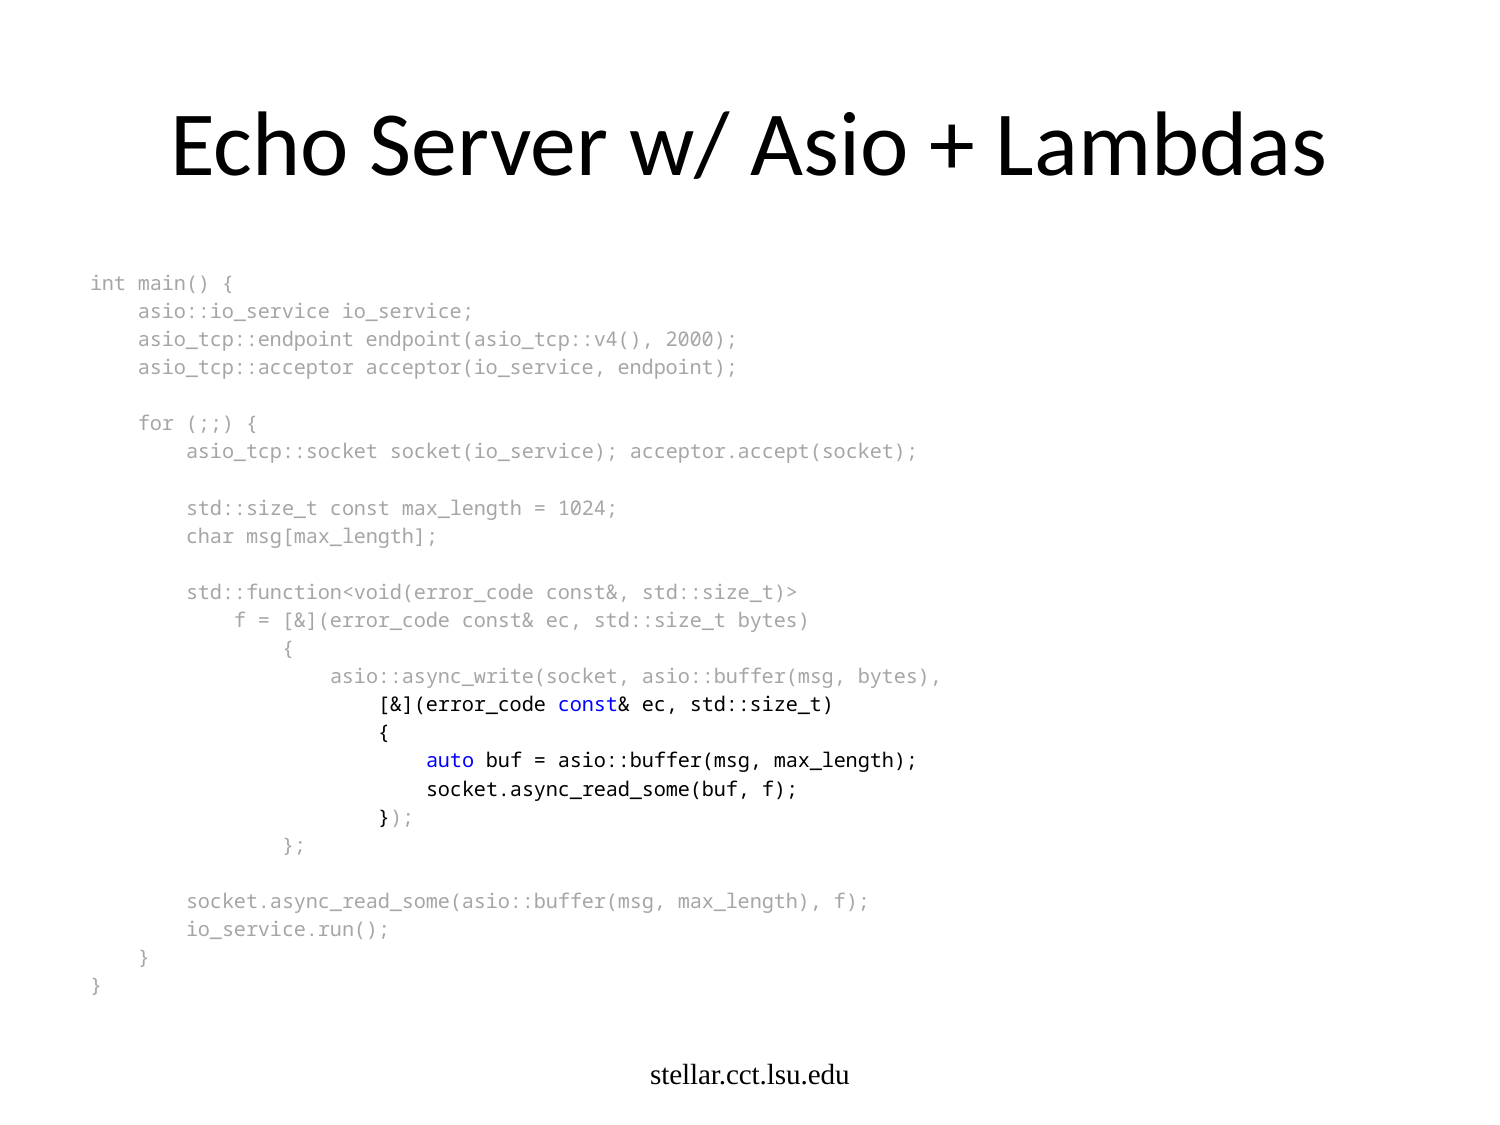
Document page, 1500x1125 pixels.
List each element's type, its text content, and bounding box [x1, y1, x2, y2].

list int main() { asio::io_service io_service; asio_tcp::endpoint endpoint(asio_tcp::v4(), 2000); asio_tcp::acceptor acceptor(io_service, endpoint); for (;;) { asio_tcp::socket socket(io_service); acceptor.accept(socket); std::size_t const max_length = 1024; char msg[max_length]; std::function<void(error_code const&, std::size_t)> f = [&](error_code const& ec, std::size_t bytes) { asio::async_write(socket, asio::buffer(msg, bytes), [&](error_code const& ec, std::size_t) { auto buf = asio::buffer(msg, max_length); socket.async_read_some(buf, f); }); }; socket.async_read_some(asio::buffer(msg, max_length), f); io_service.run(); } } [75, 262, 1425, 1005]
footer stellar.cct.lsu.edu [512, 1042, 988, 1103]
title Echo Server w/ Asio + Lambdas [75, 45, 1425, 233]
